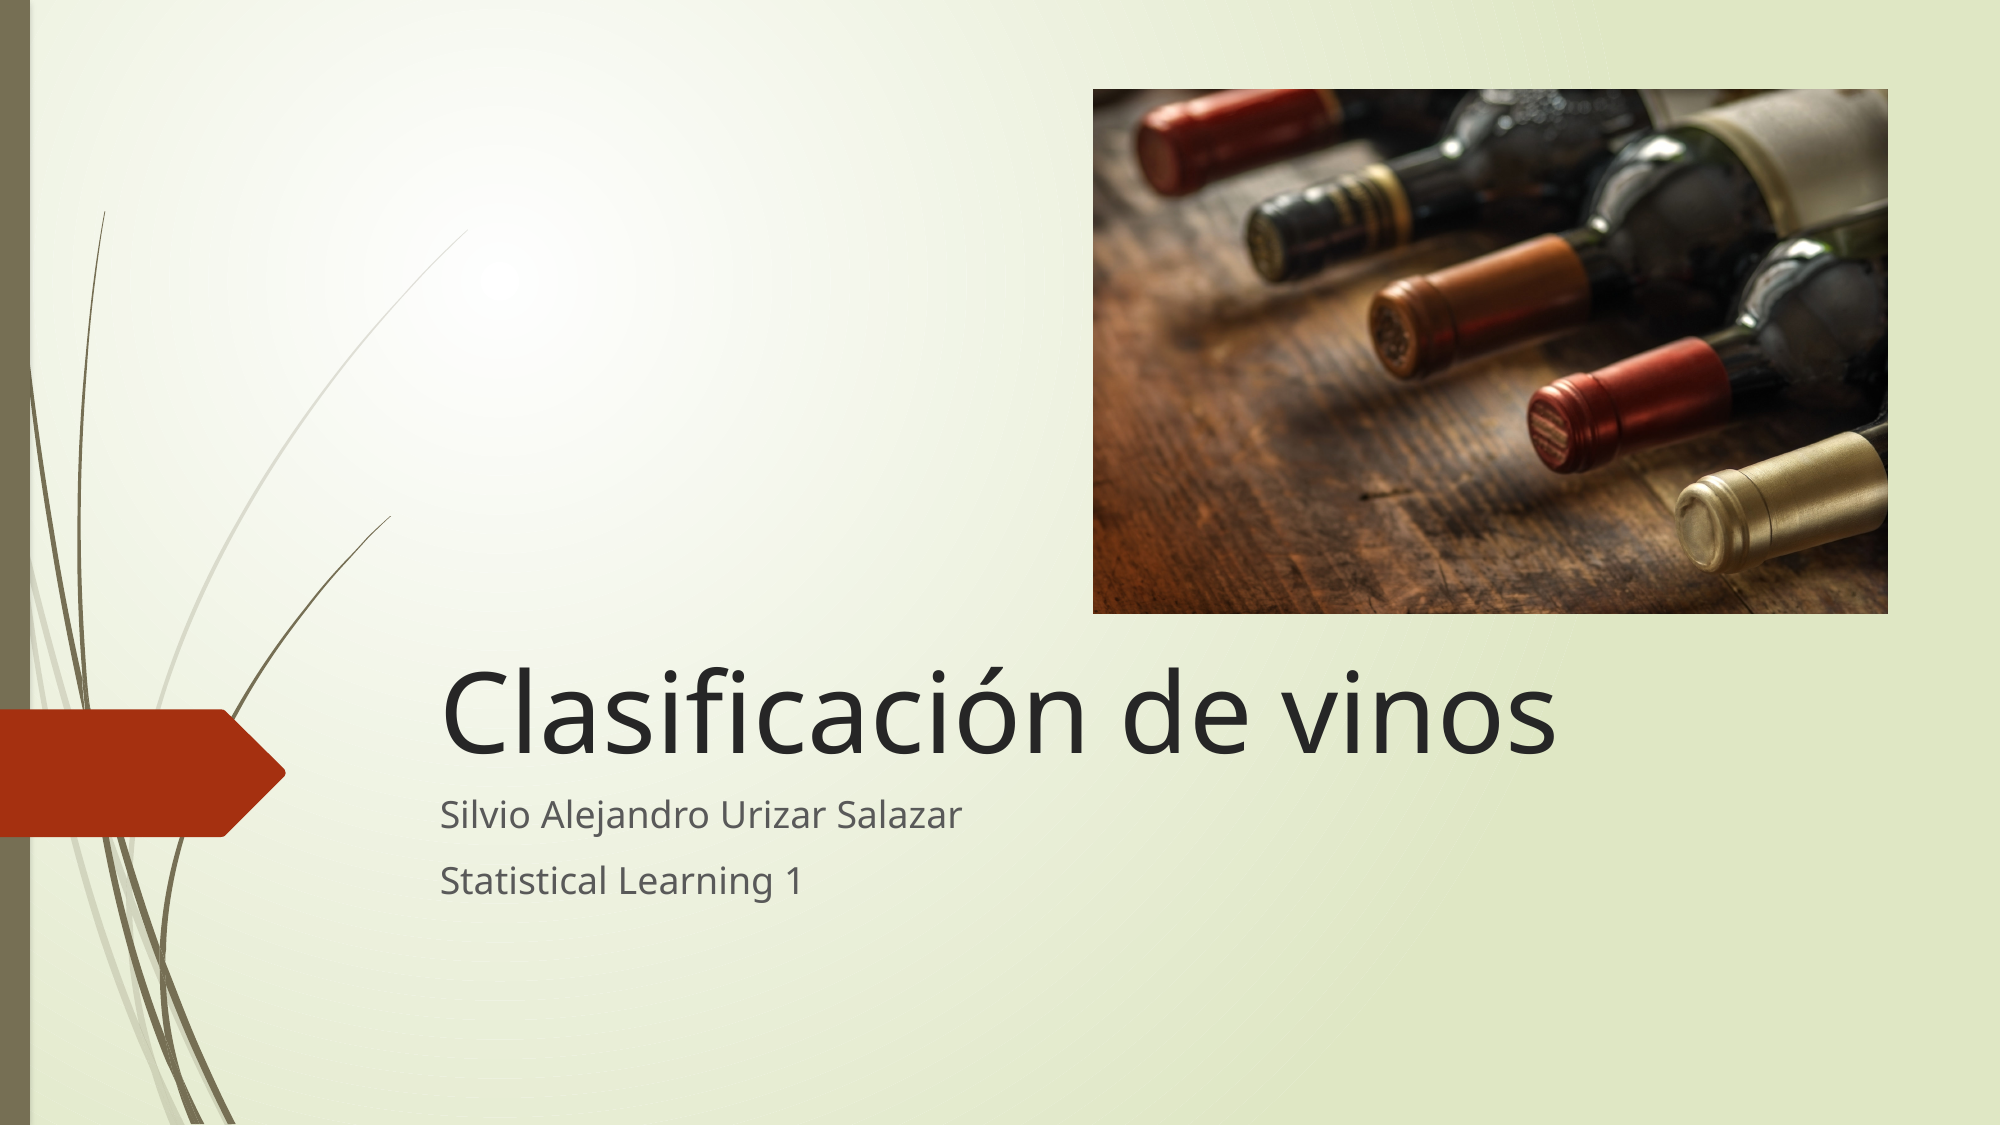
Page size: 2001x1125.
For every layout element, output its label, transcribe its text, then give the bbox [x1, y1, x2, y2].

title Clasificación de vinos [424, 412, 1888, 783]
subtitle Silvio Alejandro Urizar Salazar Statistical Learning 1 [424, 783, 1888, 969]
picture [1093, 89, 1888, 615]
